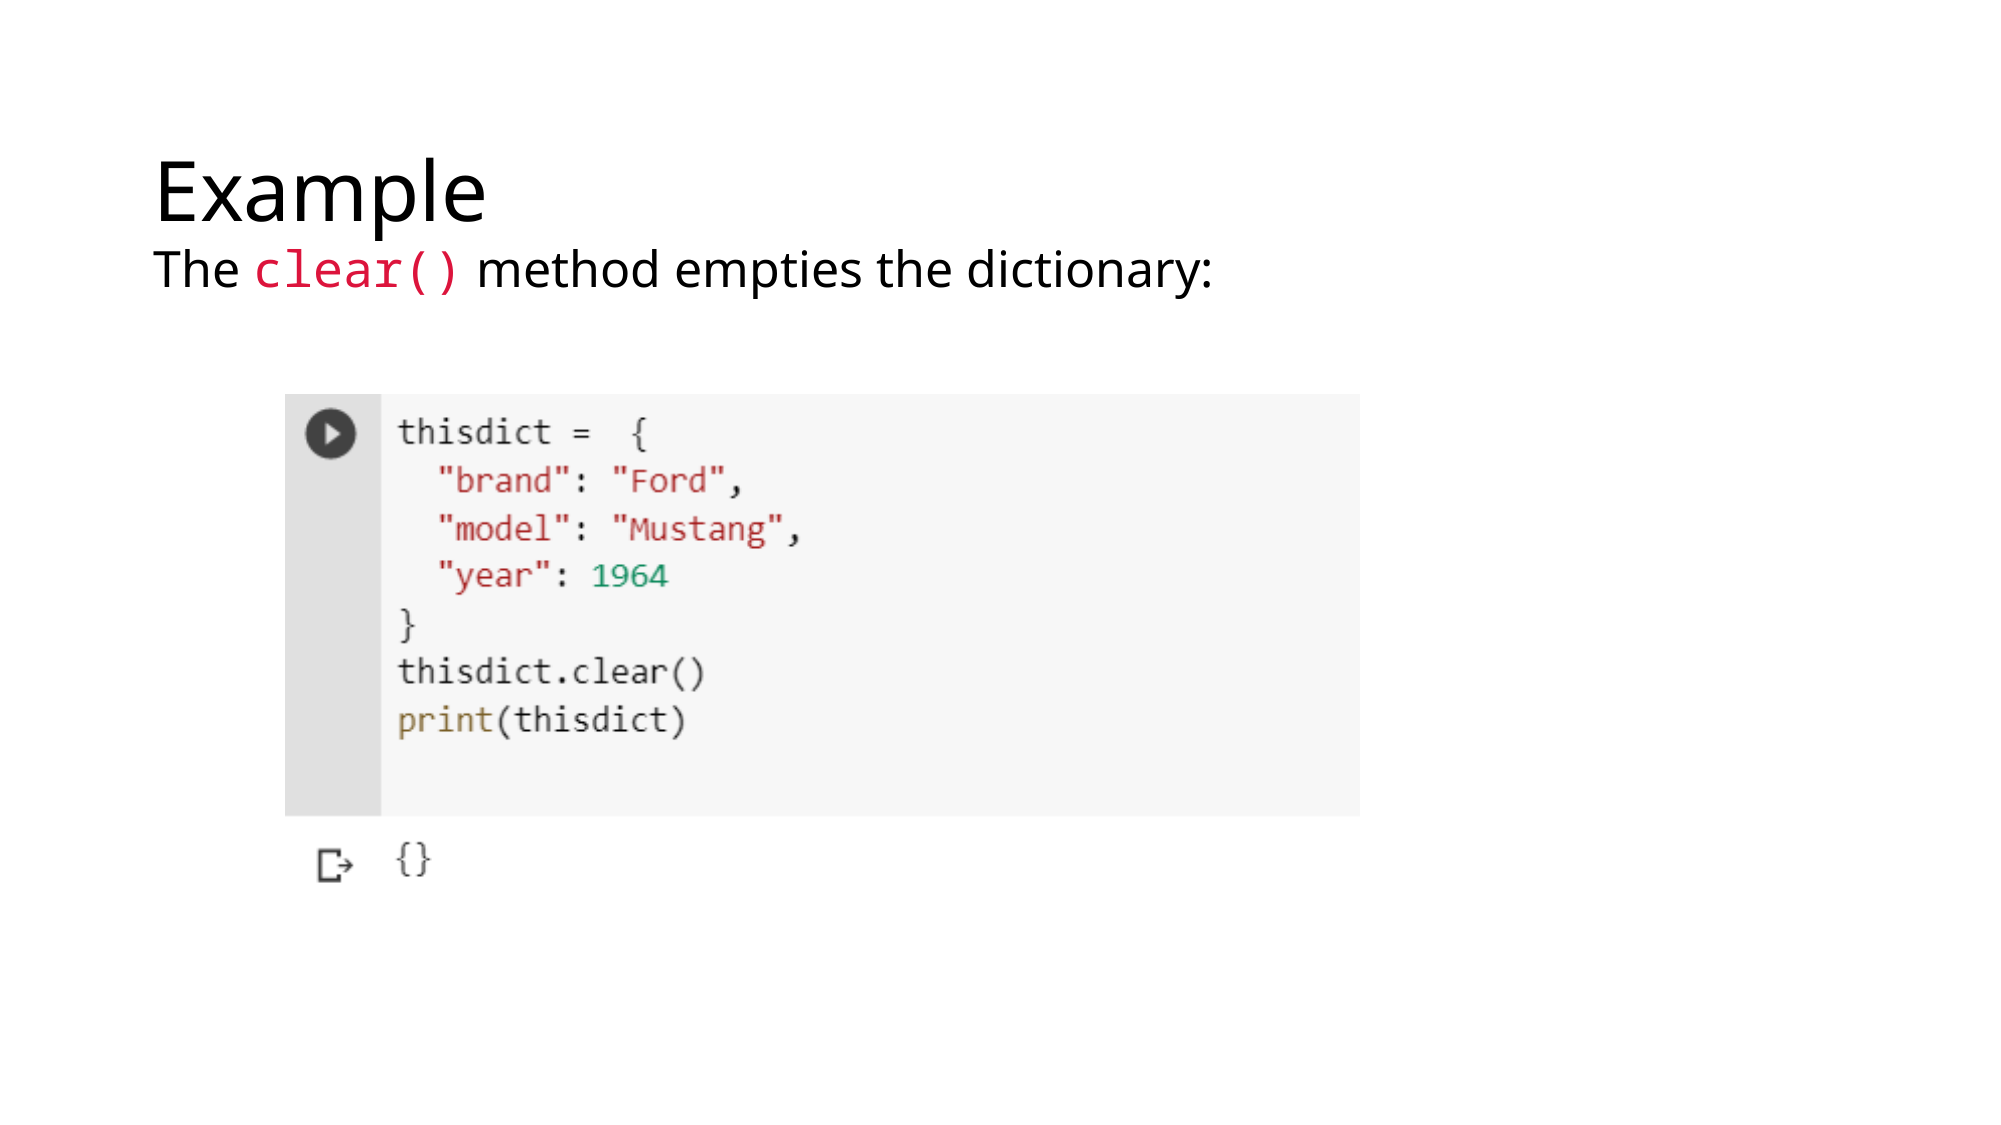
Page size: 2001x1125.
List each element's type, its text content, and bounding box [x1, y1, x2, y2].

text_box Example The clear() method empties the dictionary: [153, 127, 1215, 309]
picture [285, 394, 1360, 895]
